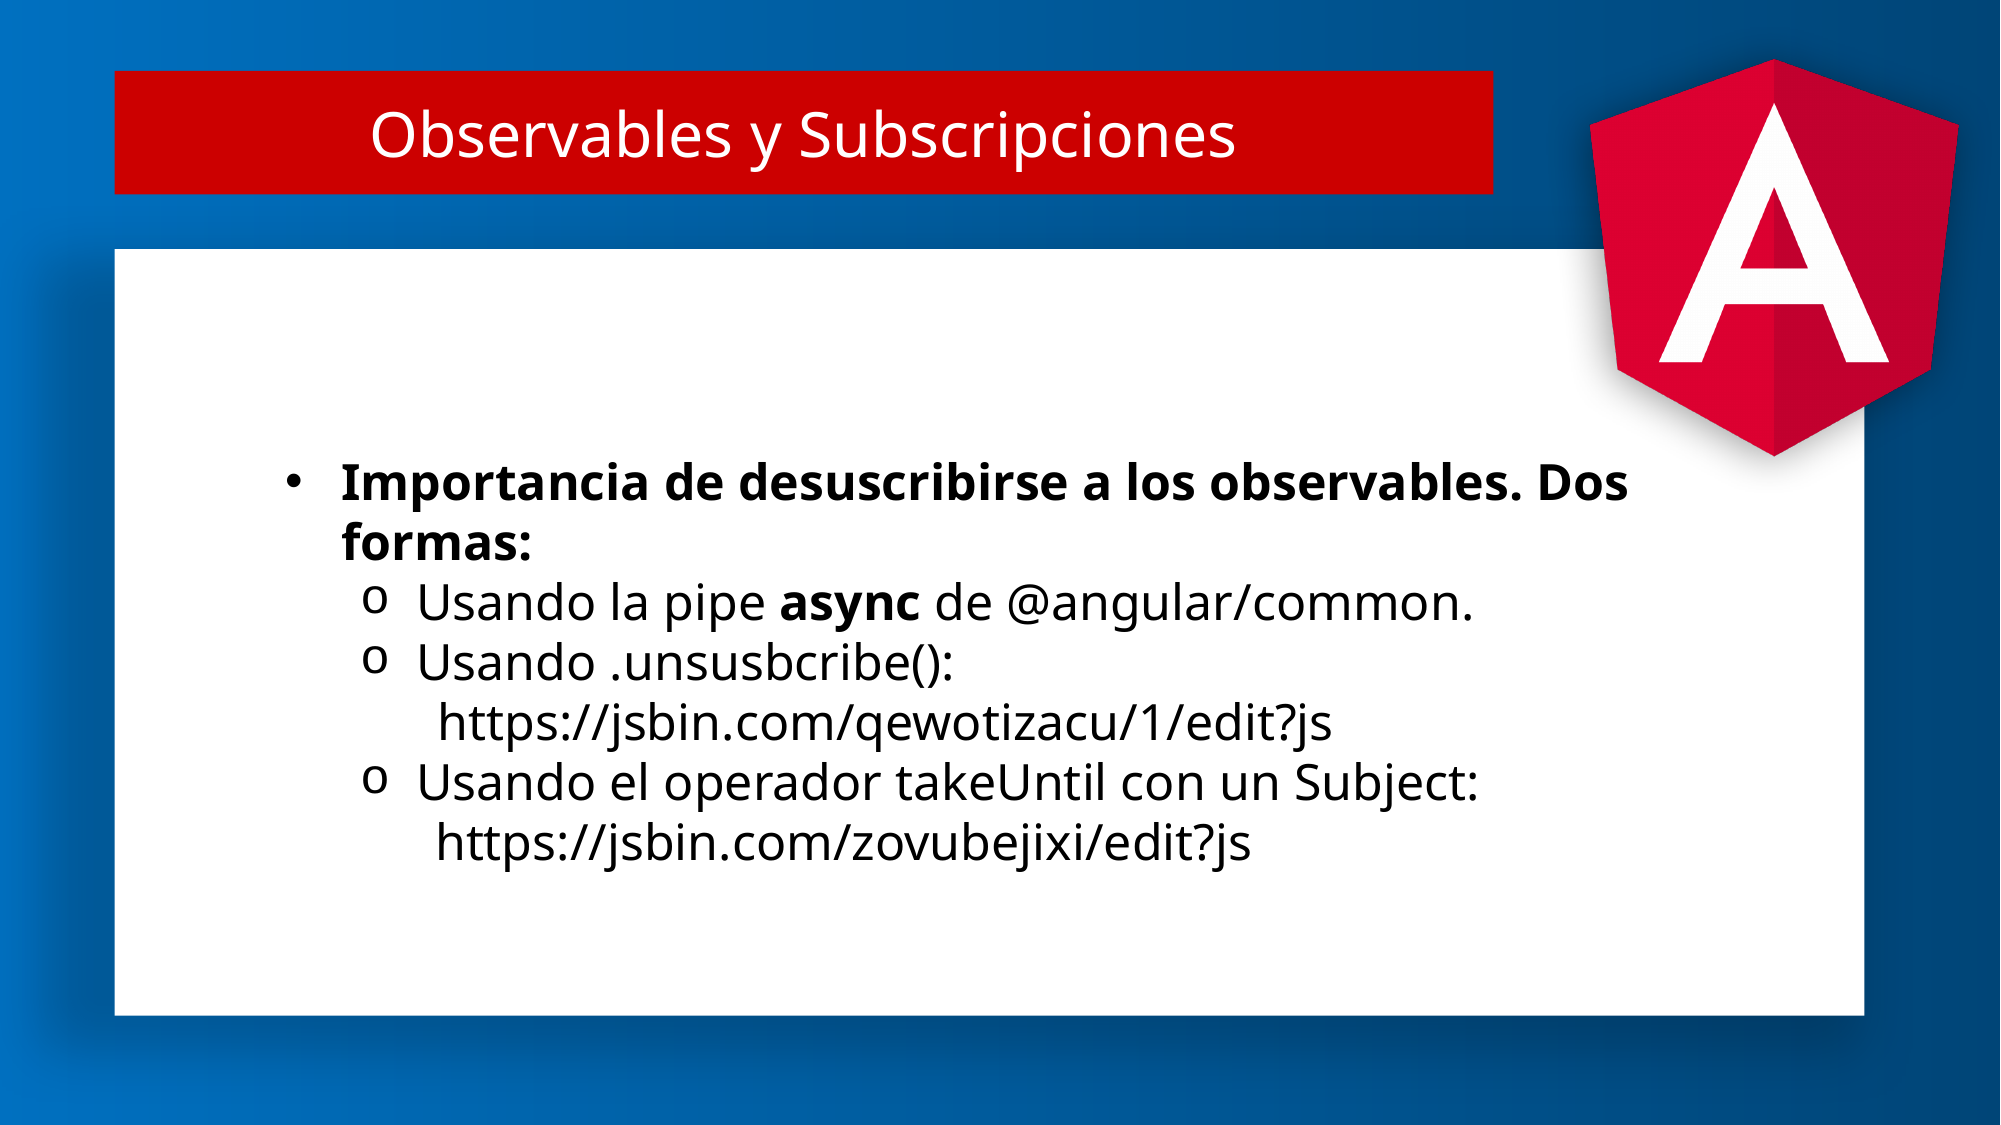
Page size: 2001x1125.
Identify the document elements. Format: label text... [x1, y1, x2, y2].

picture [1526, 0, 2000, 496]
text_box Observables y Subscripciones [114, 70, 1491, 196]
text_box [114, 248, 1866, 1017]
text_box Importancia de desuscribirse a los observables. Dos formas: Usando la pipe async de @angular/common. Usando .unsusbcribe(): https://jsbin.com/qewotizacu/1/edit?js Usando el operador takeUntil con un Subject: https://jsbin.com/zovubejixi/edit?js [270, 443, 1843, 878]
